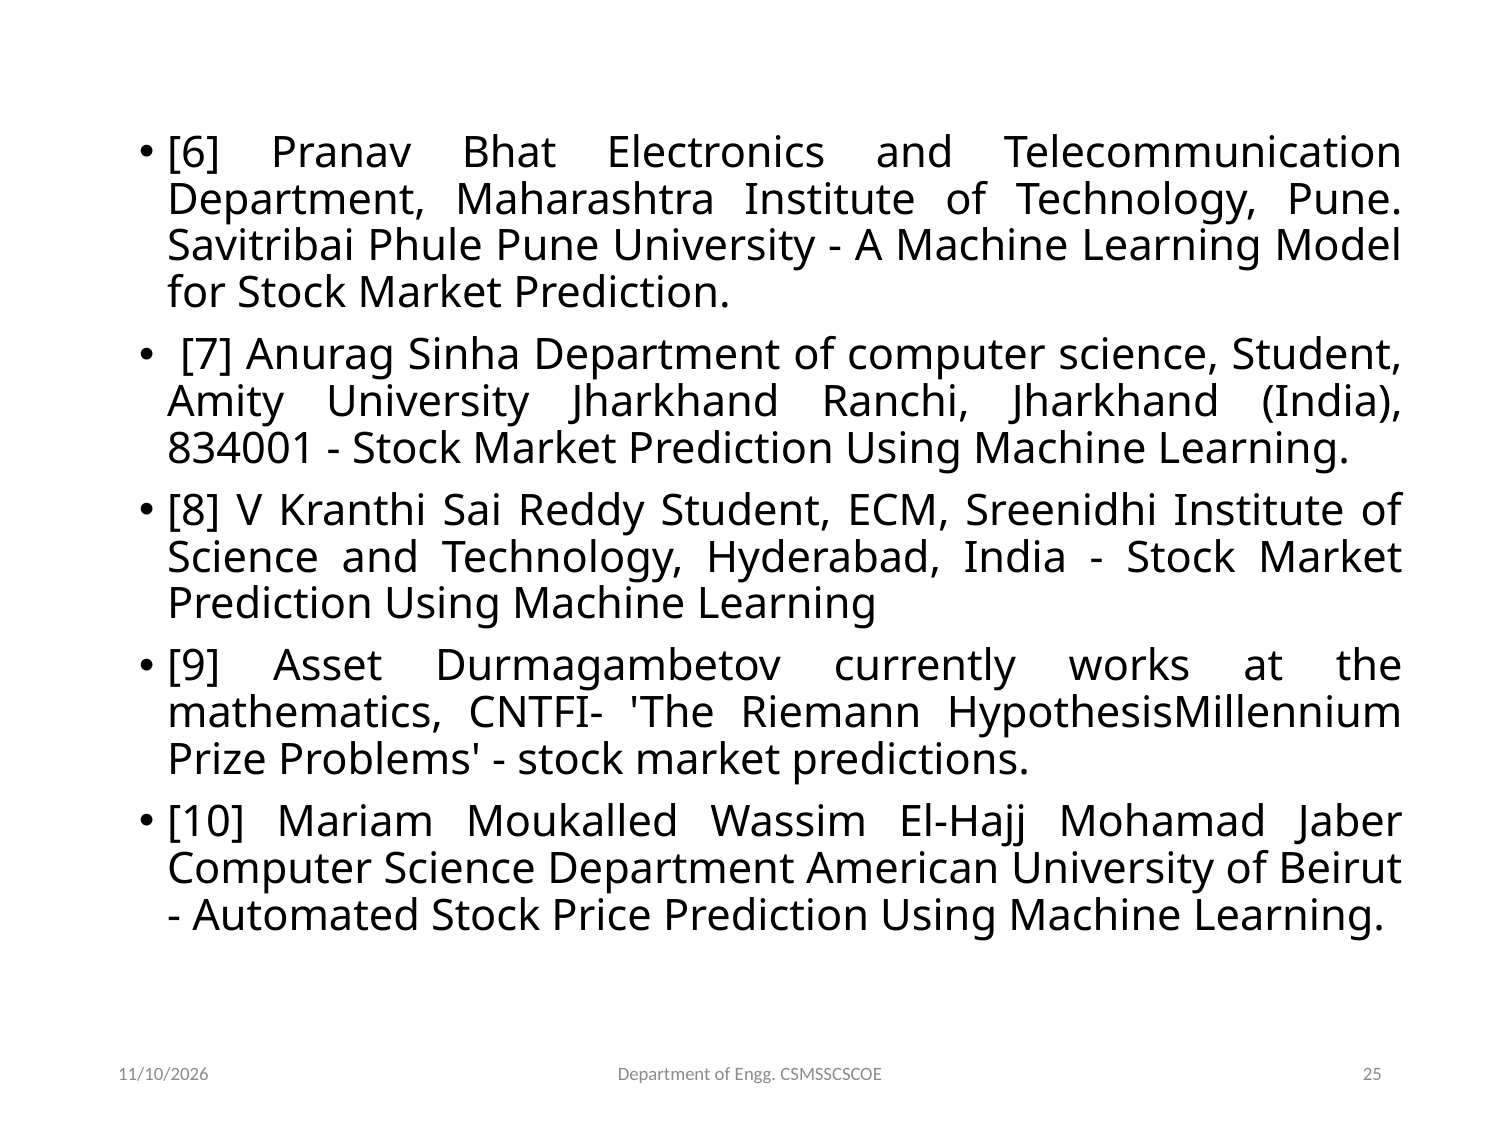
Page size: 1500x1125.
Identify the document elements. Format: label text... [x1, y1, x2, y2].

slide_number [103, 1042, 441, 1103]
slide_number 25 [1059, 1042, 1397, 1103]
footer Department of Engg. CSMSSCSCOE [496, 1042, 1004, 1103]
list [6] Pranav Bhat Electronics and Telecommunication Department, Maharashtra Institute of Technology, Pune. Savitribai Phule Pune University - A Machine Learning Model for Stock Market Prediction. [7] Anurag Sinha Department of computer science, Student, Amity University Jharkhand Ranchi, Jharkhand (India), 834001 - Stock Market Prediction Using Machine Learning. [8] V Kranthi Sai Reddy Student, ECM, Sreenidhi Institute of Science and Technology, Hyderabad, India - Stock Market Prediction Using Machine Learning [9] Asset Durmagambetov currently works at the mathematics, CNTFI- 'The Riemann HypothesisMillennium Prize Problems' - stock market predictions. [10] Mariam Moukalled Wassim El-Hajj Mohamad Jaber Computer Science Department American University of Beirut - Automated Stock Price Prediction Using Machine Learning. [124, 122, 1418, 966]
